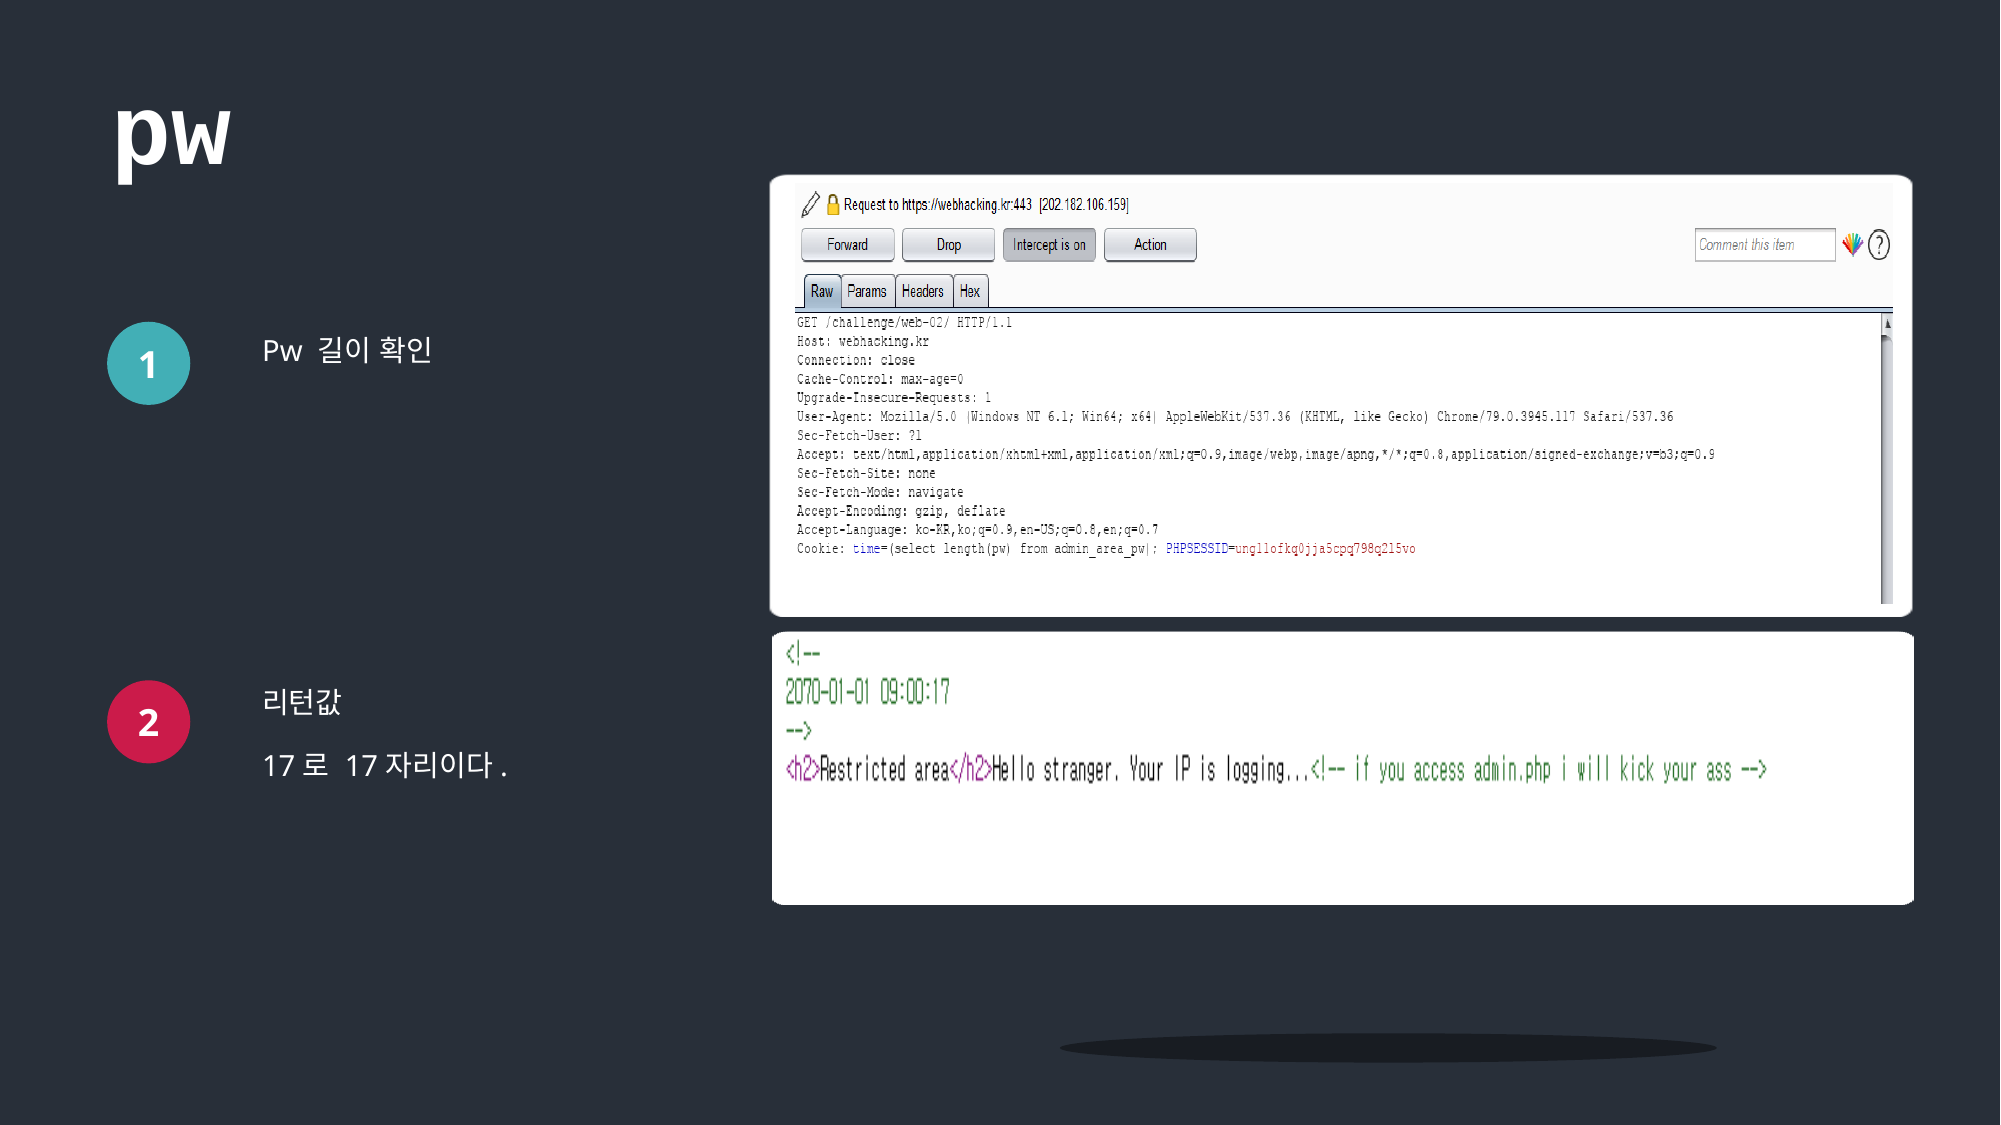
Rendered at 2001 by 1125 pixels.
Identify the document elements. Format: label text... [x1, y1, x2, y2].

picture [795, 183, 1893, 604]
text_box 리턴값 17로 17자리이다. [247, 648, 677, 790]
text_box Pw 길이 확인 [247, 297, 675, 501]
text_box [675, 103, 2000, 617]
text_box pw [96, 57, 1941, 192]
text_box 2 [106, 679, 192, 765]
picture [783, 638, 1893, 899]
text_box 1 [106, 320, 192, 406]
text_box [1058, 1032, 1719, 1064]
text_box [677, 587, 2000, 905]
